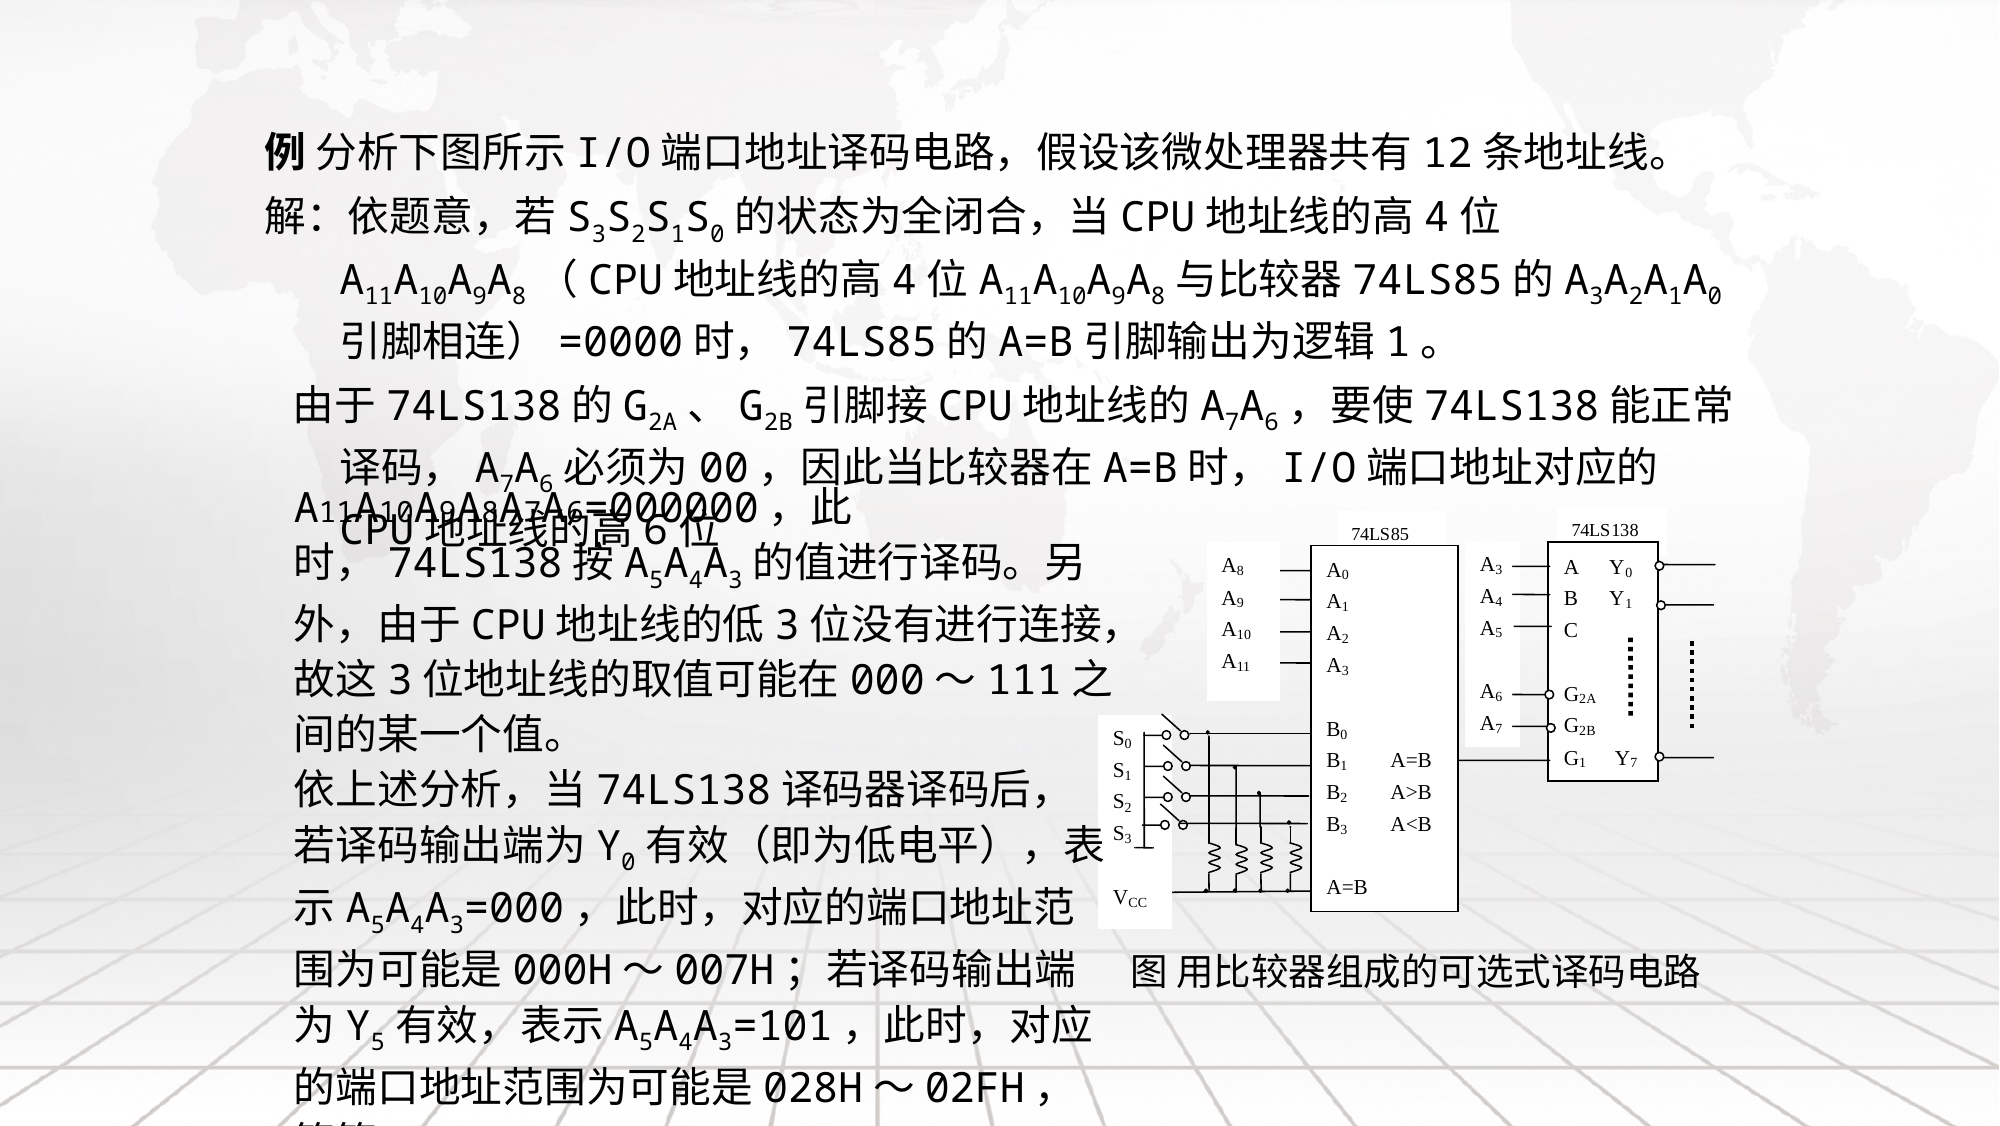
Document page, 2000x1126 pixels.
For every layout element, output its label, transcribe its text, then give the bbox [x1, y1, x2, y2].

list 例 分析下图所示I/O端口地址译码电路，假设该微处理器共有12条地址线。 解：依题意，若S3S2S1S0的状态为全闭合，当CPU地址线的高4位A11A10A9A8（CPU地址线的高4位A11A10A9A8与比较器74LS85的A3A2A1A0引脚相连）=0000时，74LS85的A=B引脚输出为逻辑1。 由于74LS138的G2A、G2B引脚接CPU地址线的A7A6，要使74LS138能正常译码，A7A6必须为00，因此当比较器在A=B时，I/O端口地址对应的CPU地址线的高6位 [249, 113, 1750, 1024]
text_box A11A10A9A8A7A6=000000，此时，74LS138按A5A4A3的值进行译码。另外，由于CPU地址线的低3位没有进行连接，故这3位地址线的取值可能在000～111之间的某一个值。 依上述分析，当74LS138译码器译码后，若译码输出端为Y0有效（即为低电平），表示A5A4A3=000，此时，对应的端口地址范围为可能是000H～007H；若译码输出端为Y5有效，表示A5A4A3=101，此时，对应的端口地址范围为可能是028H～02FH，等等。 [279, 468, 1130, 1126]
text_box 图 用比较器组成的可选式译码电路 [1115, 942, 1717, 1001]
picture [0, 0, 1999, 1126]
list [1094, 503, 1720, 934]
